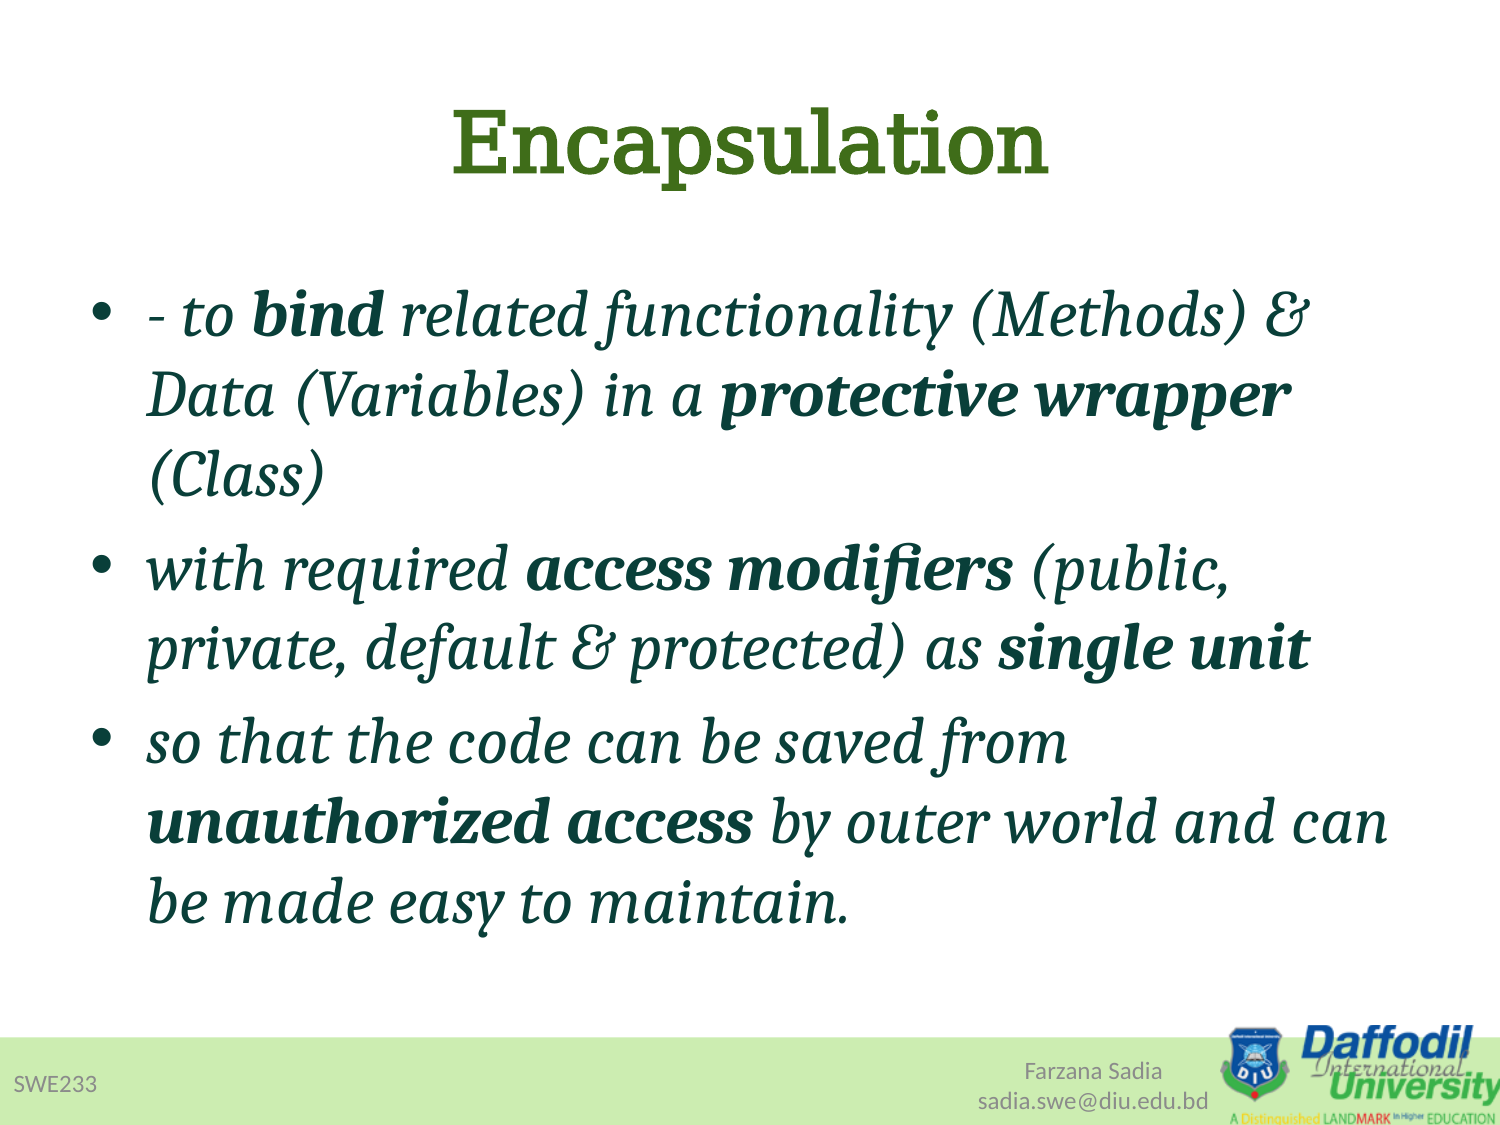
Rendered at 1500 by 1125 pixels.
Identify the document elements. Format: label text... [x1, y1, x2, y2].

list - to bind related functionality (Methods) & Data (Variables) in a protective wrapper (Class) with required access modifiers (public, private, default & protected) as single unit so that the code can be saved from unauthorized access by outer world and can be made easy to maintain. [75, 262, 1425, 1005]
title Encapsulation [75, 45, 1425, 233]
picture [1220, 1025, 1500, 1125]
